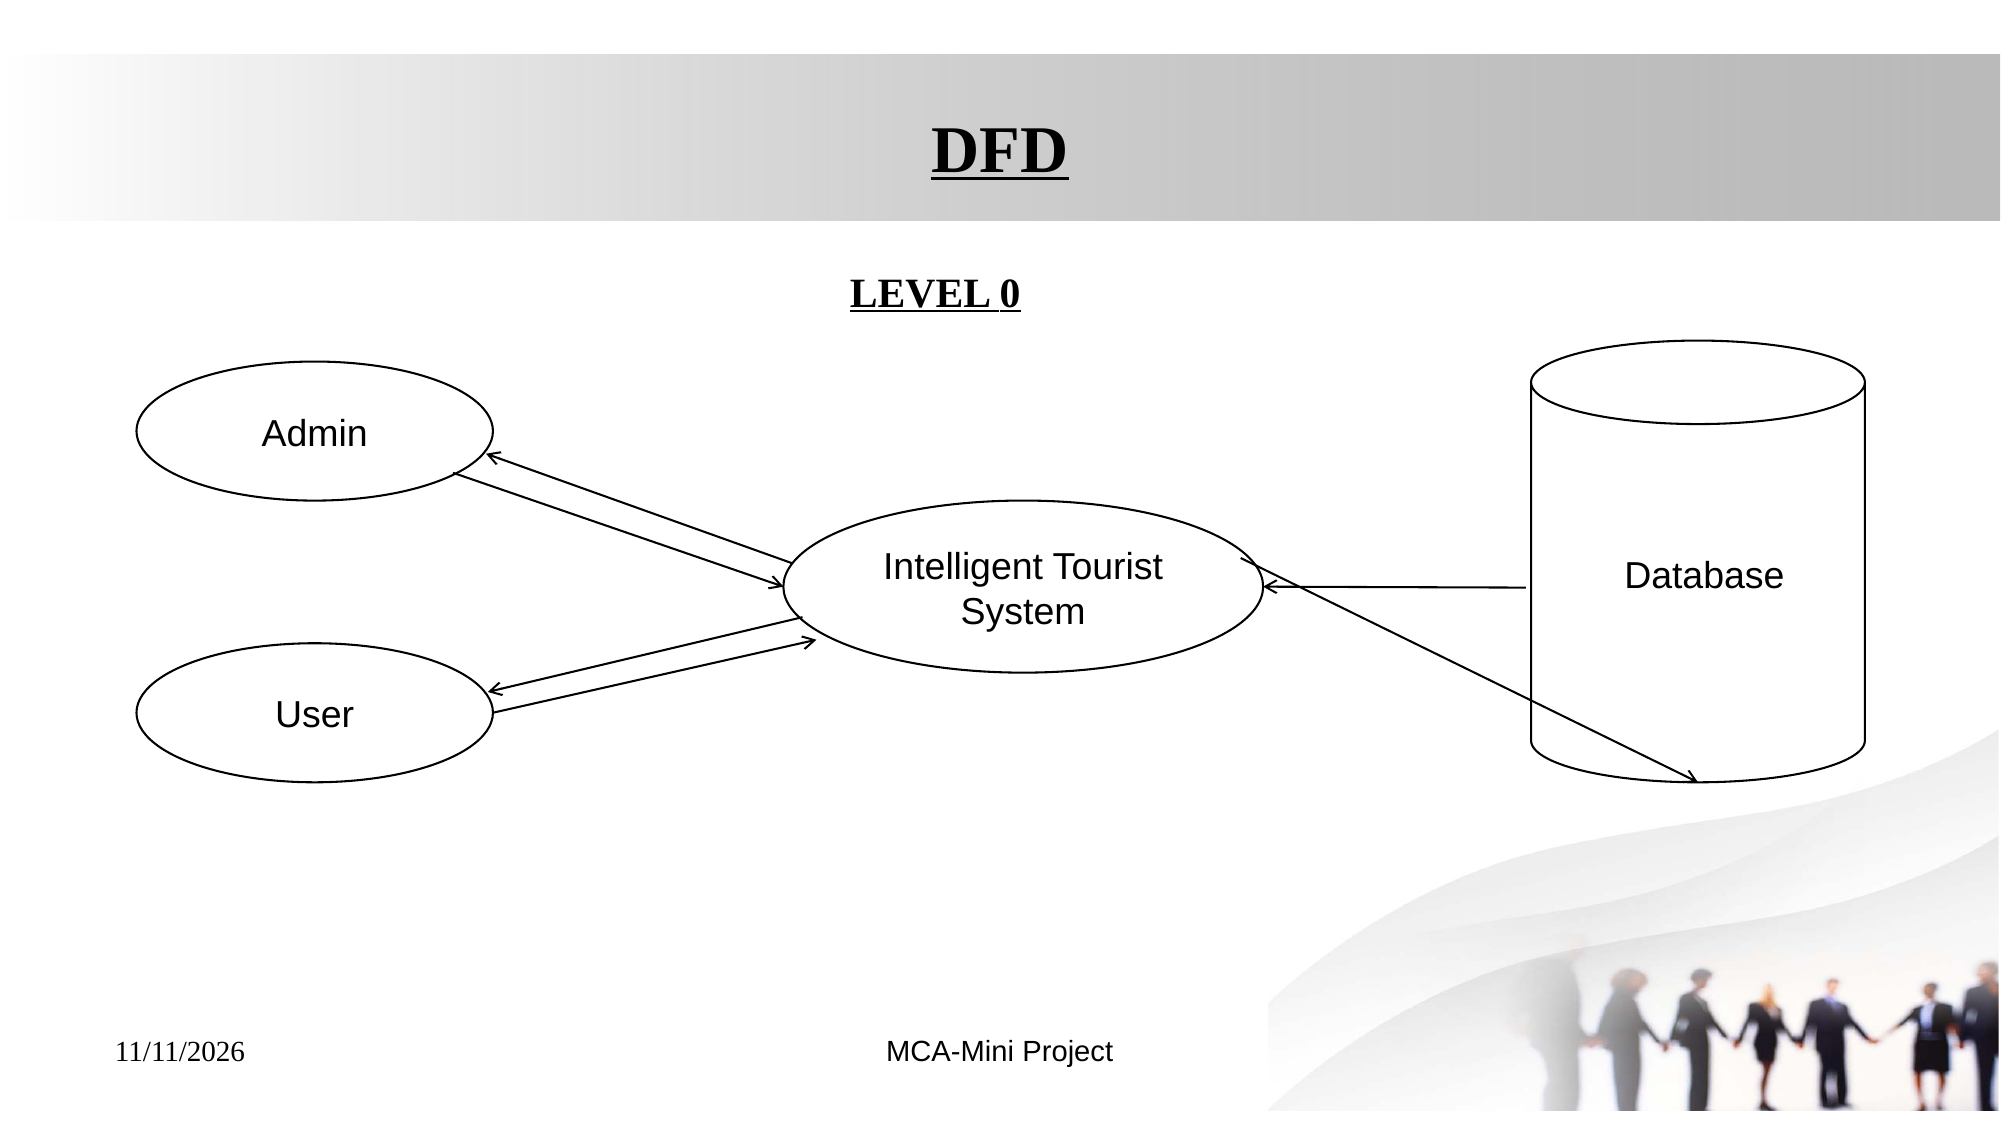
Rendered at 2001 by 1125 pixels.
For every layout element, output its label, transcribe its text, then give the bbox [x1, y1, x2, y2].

title DFD LEVEL 0 [162, 18, 1838, 204]
text_box Intelligent Tourist System [782, 499, 1265, 674]
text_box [485, 453, 792, 564]
text_box User [135, 642, 494, 784]
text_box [452, 472, 784, 587]
footer MCA-Mini Project [683, 1024, 1317, 1103]
text_box [1530, 339, 1866, 784]
picture [1268, 728, 1999, 1111]
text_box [492, 639, 817, 713]
slide_number [99, 1024, 567, 1103]
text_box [487, 617, 803, 692]
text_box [1240, 557, 1531, 562]
slide_number [1433, 1024, 1900, 1103]
text_box Admin [135, 360, 494, 502]
text_box Database [1578, 544, 1810, 604]
